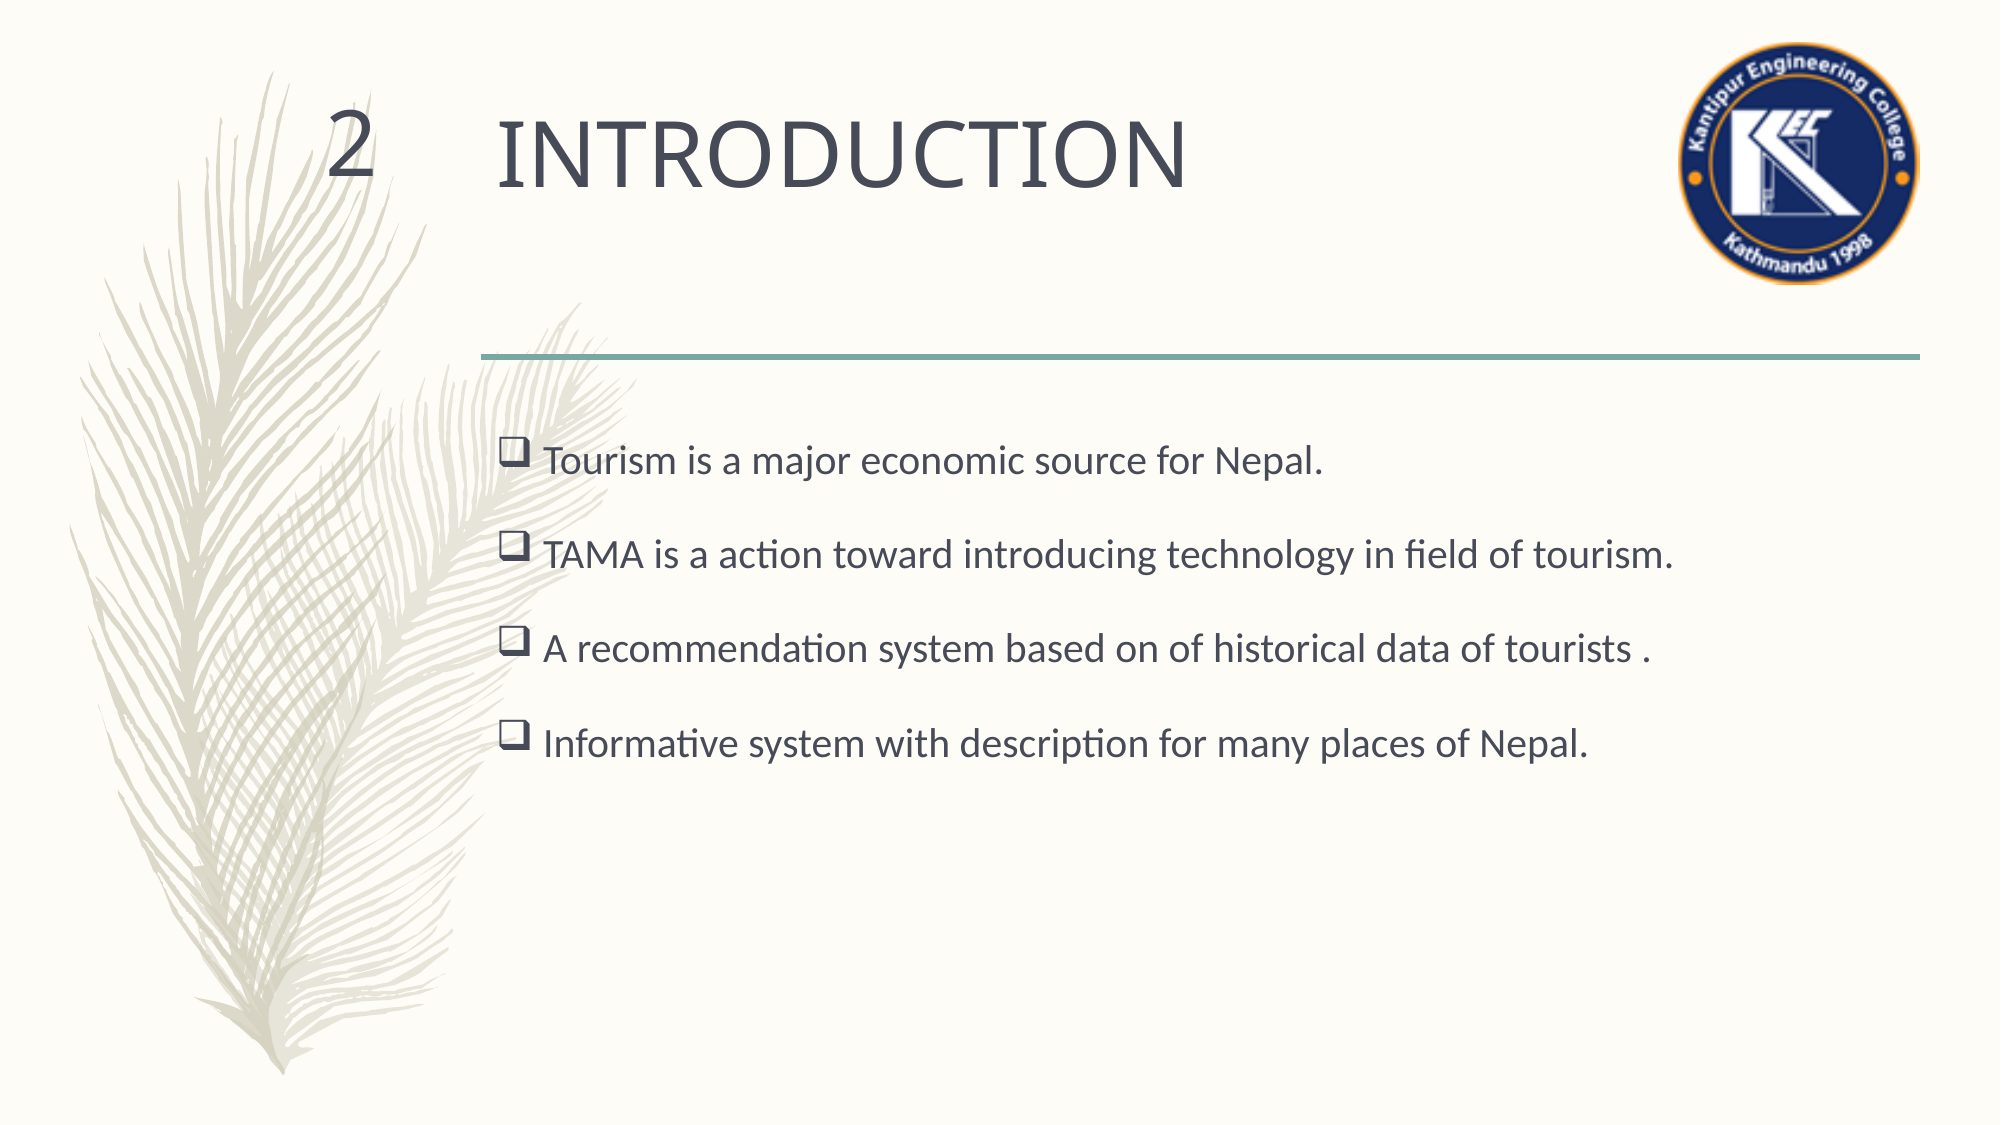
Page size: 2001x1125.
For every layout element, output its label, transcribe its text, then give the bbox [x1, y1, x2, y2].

list Tourism is a major economic source for Nepal. TAMA is a action toward introducing technology in field of tourism. A recommendation system based on of historical data of tourists . Informative system with description for many places of Nepal. [481, 399, 1920, 999]
title INTRODUCTION [481, 93, 1920, 350]
slide_number 2 [84, 118, 394, 218]
picture [1677, 42, 1921, 285]
